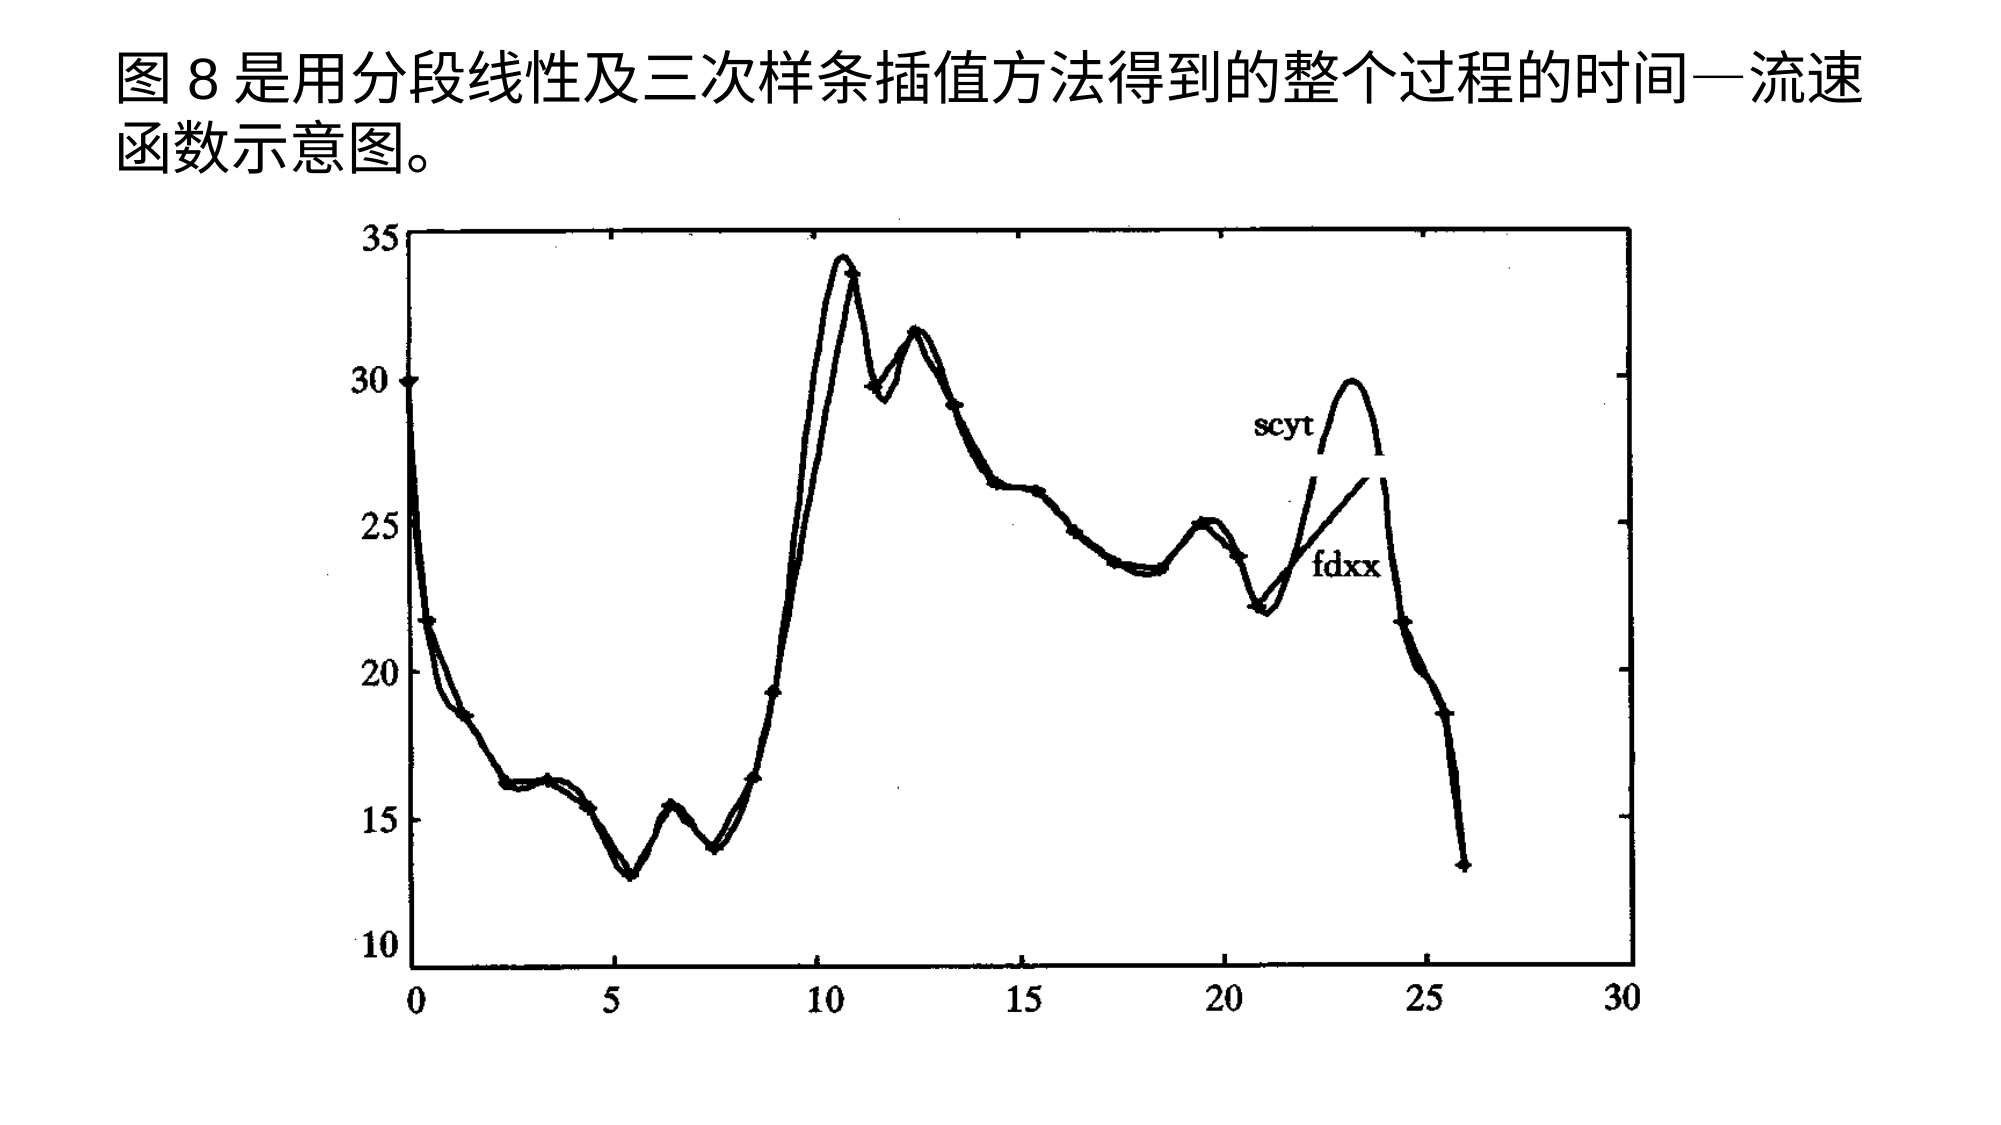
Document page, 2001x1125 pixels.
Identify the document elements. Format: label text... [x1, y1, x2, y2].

text_box 图8是用分段线性及三次样条插值方法得到的整个过程的时间—流速函数示意图。 [100, 34, 1903, 189]
picture [326, 207, 1662, 1026]
